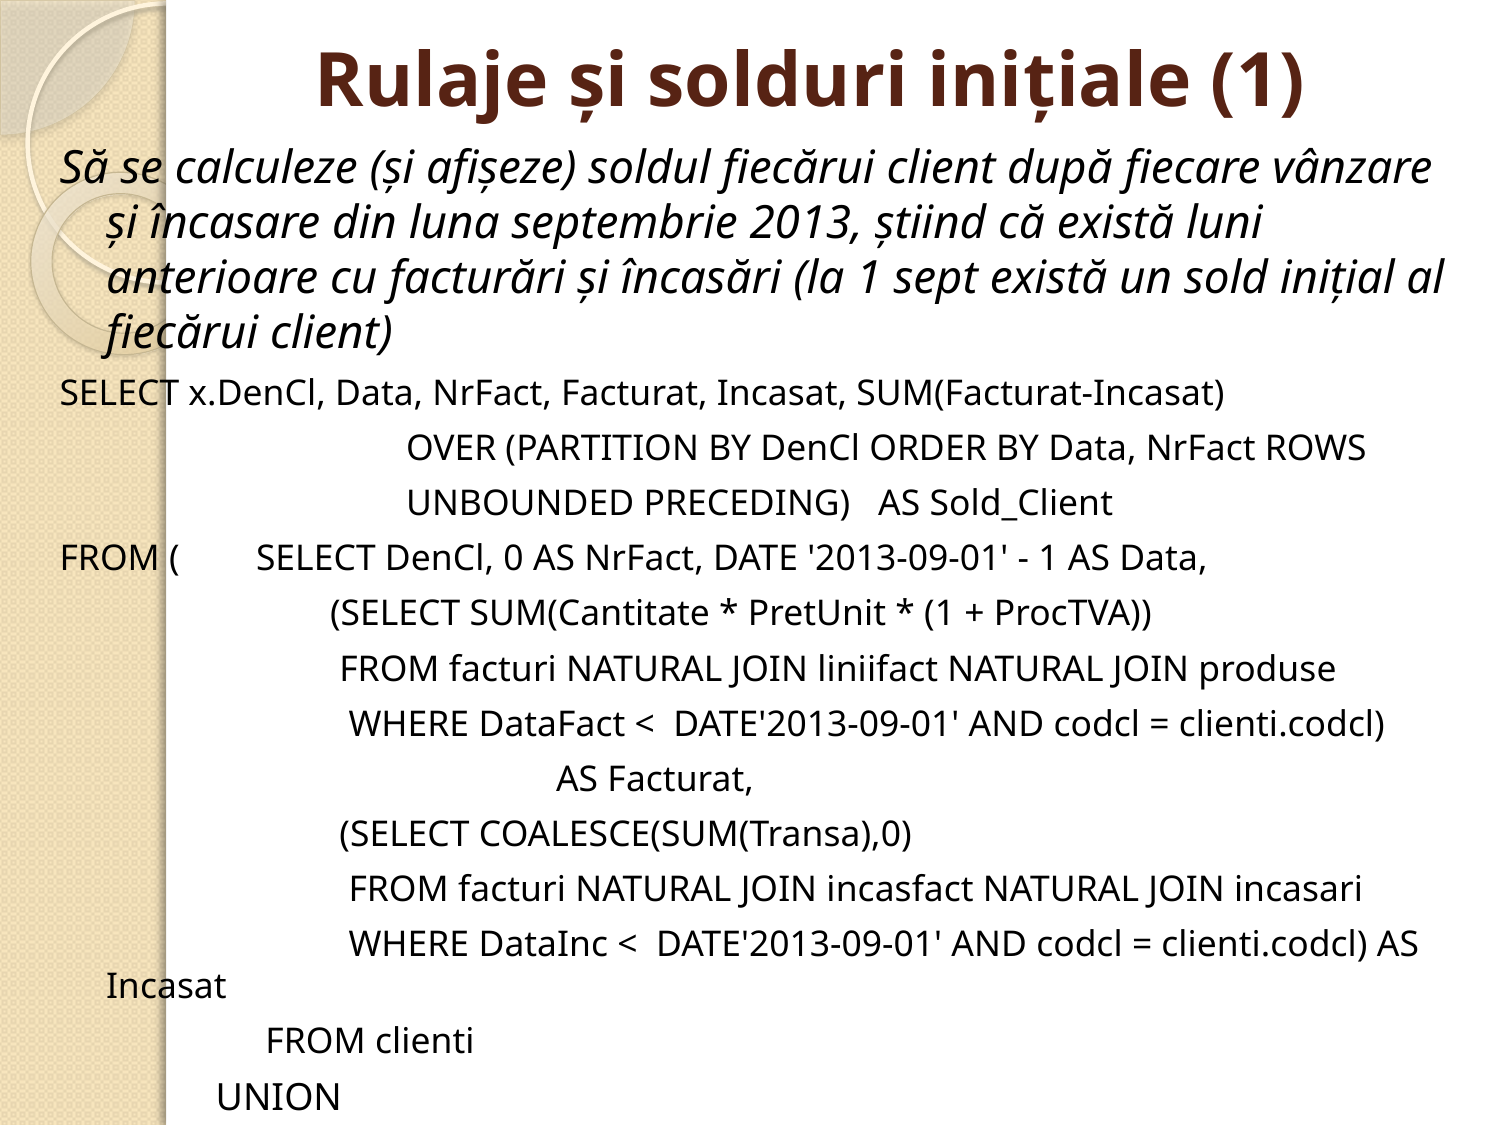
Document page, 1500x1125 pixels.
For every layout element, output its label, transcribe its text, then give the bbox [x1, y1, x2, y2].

text_box Să se calculeze (şi afişeze) soldul fiecărui client după fiecare vânzare şi încasare din luna septembrie 2013, ştiind că există luni anterioare cu facturări şi încasări (la 1 sept există un sold iniţial al fiecărui client) SELECT x.DenCl, Data, NrFact, Facturat, Incasat, SUM(Facturat-Incasat) OVER (PARTITION BY DenCl ORDER BY Data, NrFact ROWS UNBOUNDED PRECEDING) AS Sold_Client FROM ( SELECT DenCl, 0 AS NrFact, DATE '2013-09-01' - 1 AS Data, (SELECT SUM(Cantitate * PretUnit * (1 + ProcTVA)) FROM facturi NATURAL JOIN liniifact NATURAL JOIN produse WHERE DataFact < DATE'2013-09-01' AND codcl = clienti.codcl) AS Facturat, (SELECT COALESCE(SUM(Transa),0) FROM facturi NATURAL JOIN incasfact NATURAL JOIN incasari WHERE DataInc < DATE'2013-09-01' AND codcl = clienti.codcl) AS Incasat FROM clienti UNION [31, 130, 1480, 1101]
title Rulaje şi solduri iniţiale (1) [163, 0, 1457, 130]
